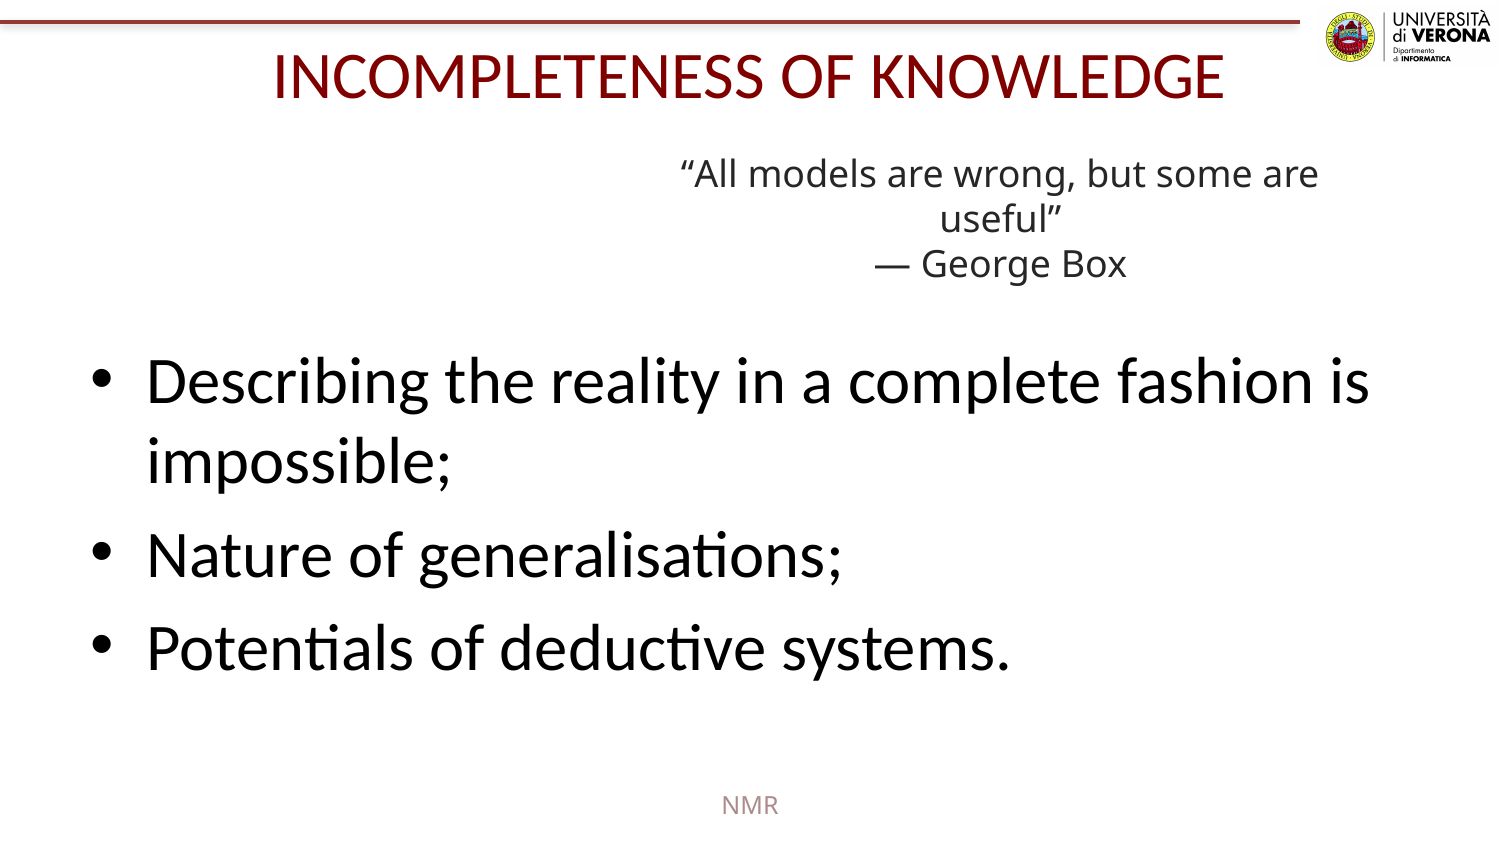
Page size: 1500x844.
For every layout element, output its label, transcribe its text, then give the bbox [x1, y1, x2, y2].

title INCOMPLETENESS OF KNOWLEDGE [75, 1, 1425, 143]
footer NMR [512, 782, 988, 828]
picture [1425, 3, 1500, 68]
text_box “All models are wrong, but some are useful” — George Box [625, 142, 1376, 292]
list Describing the reality in a complete fashion is impossible; Nature of generalisations; Potentials of deductive systems. [75, 329, 1425, 754]
